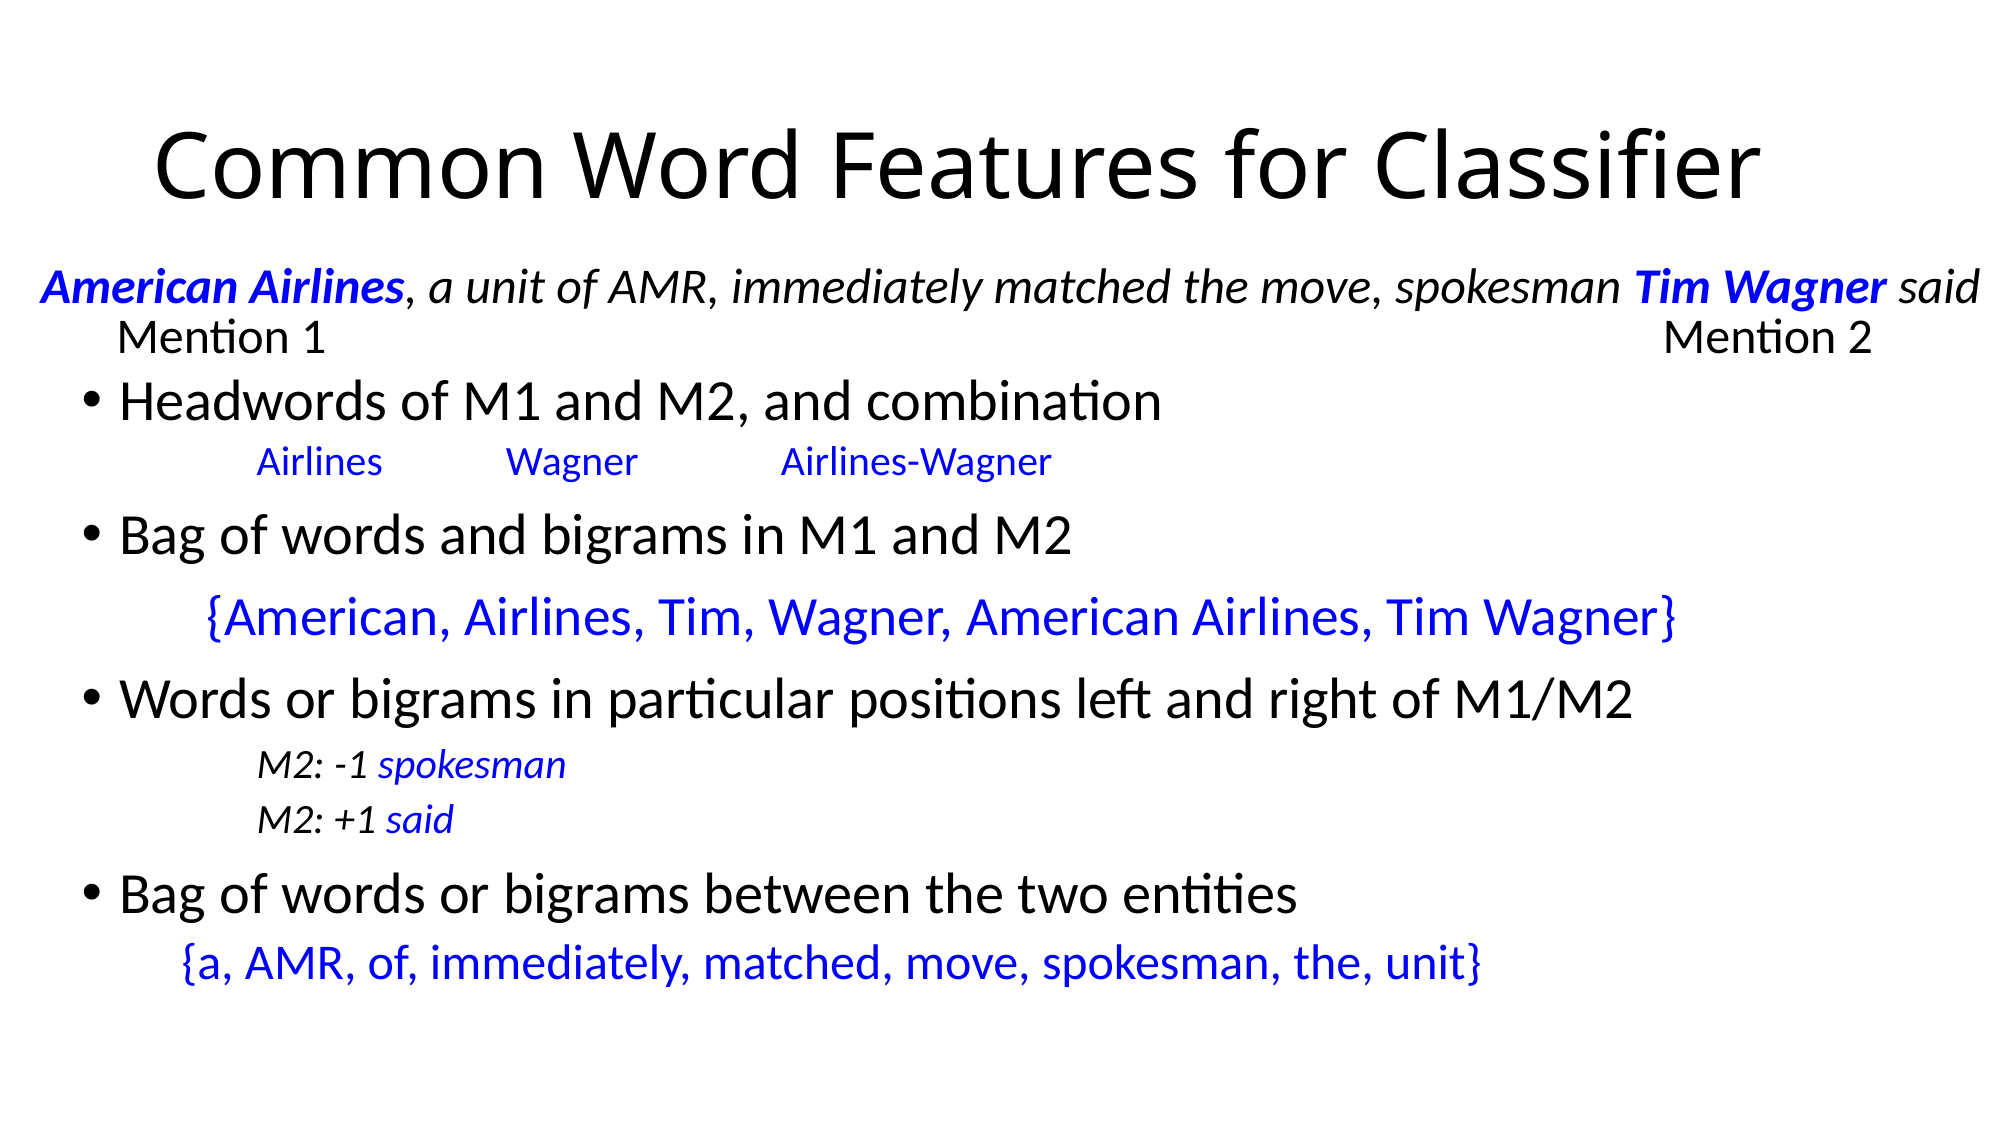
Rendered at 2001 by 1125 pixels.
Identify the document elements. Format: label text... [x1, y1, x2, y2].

list Headwords of M1 and M2, and combination Airlines Wagner Airlines-Wagner Bag of words and bigrams in M1 and M2 {American, Airlines, Tim, Wagner, American Airlines, Tim Wagner} Words or bigrams in particular positions left and right of M1/M2 M2: -1 spokesman M2: +1 said Bag of words or bigrams between the two entities {a, AMR, of, immediately, matched, move, spokesman, the, unit} [66, 362, 2000, 1109]
title Common Word Features for Classifier [137, 59, 1863, 278]
text_box American Airlines, a unit of AMR, immediately matched the move, spokesman Tim Wagner said [26, 245, 1996, 321]
text_box Mention 2 [1647, 295, 1888, 371]
text_box Mention 1 [101, 295, 342, 371]
